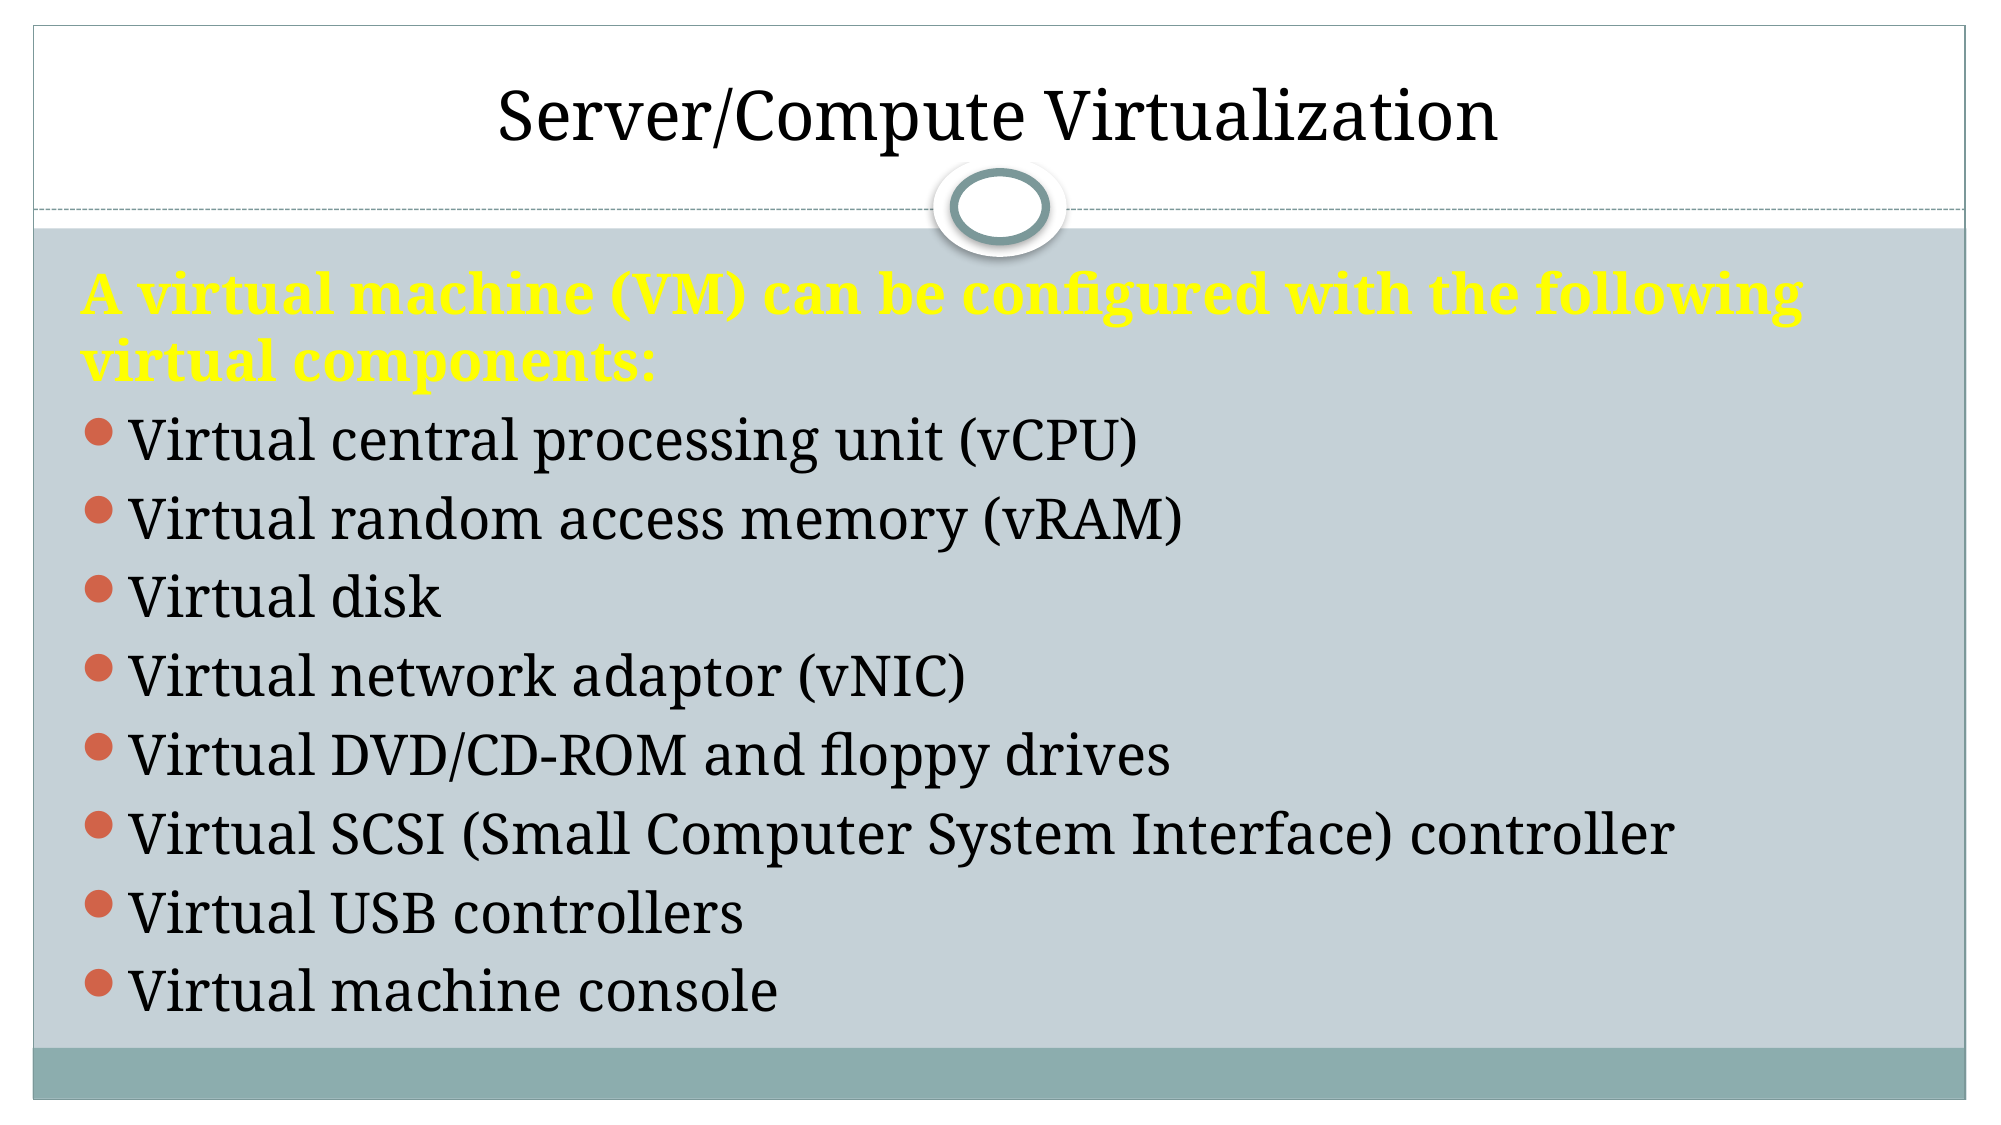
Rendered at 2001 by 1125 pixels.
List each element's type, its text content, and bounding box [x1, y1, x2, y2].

title Server/Compute Virtualization [66, 37, 1933, 162]
list A virtual machine (VM) can be configured with the following virtual components: Virtual central processing unit (vCPU) Virtual random access memory (vRAM) Virtual disk Virtual network adaptor (vNIC) Virtual DVD/CD-ROM and floppy drives Virtual SCSI (Small Computer System Interface) controller Virtual USB controllers Virtual machine console [66, 250, 1926, 1001]
